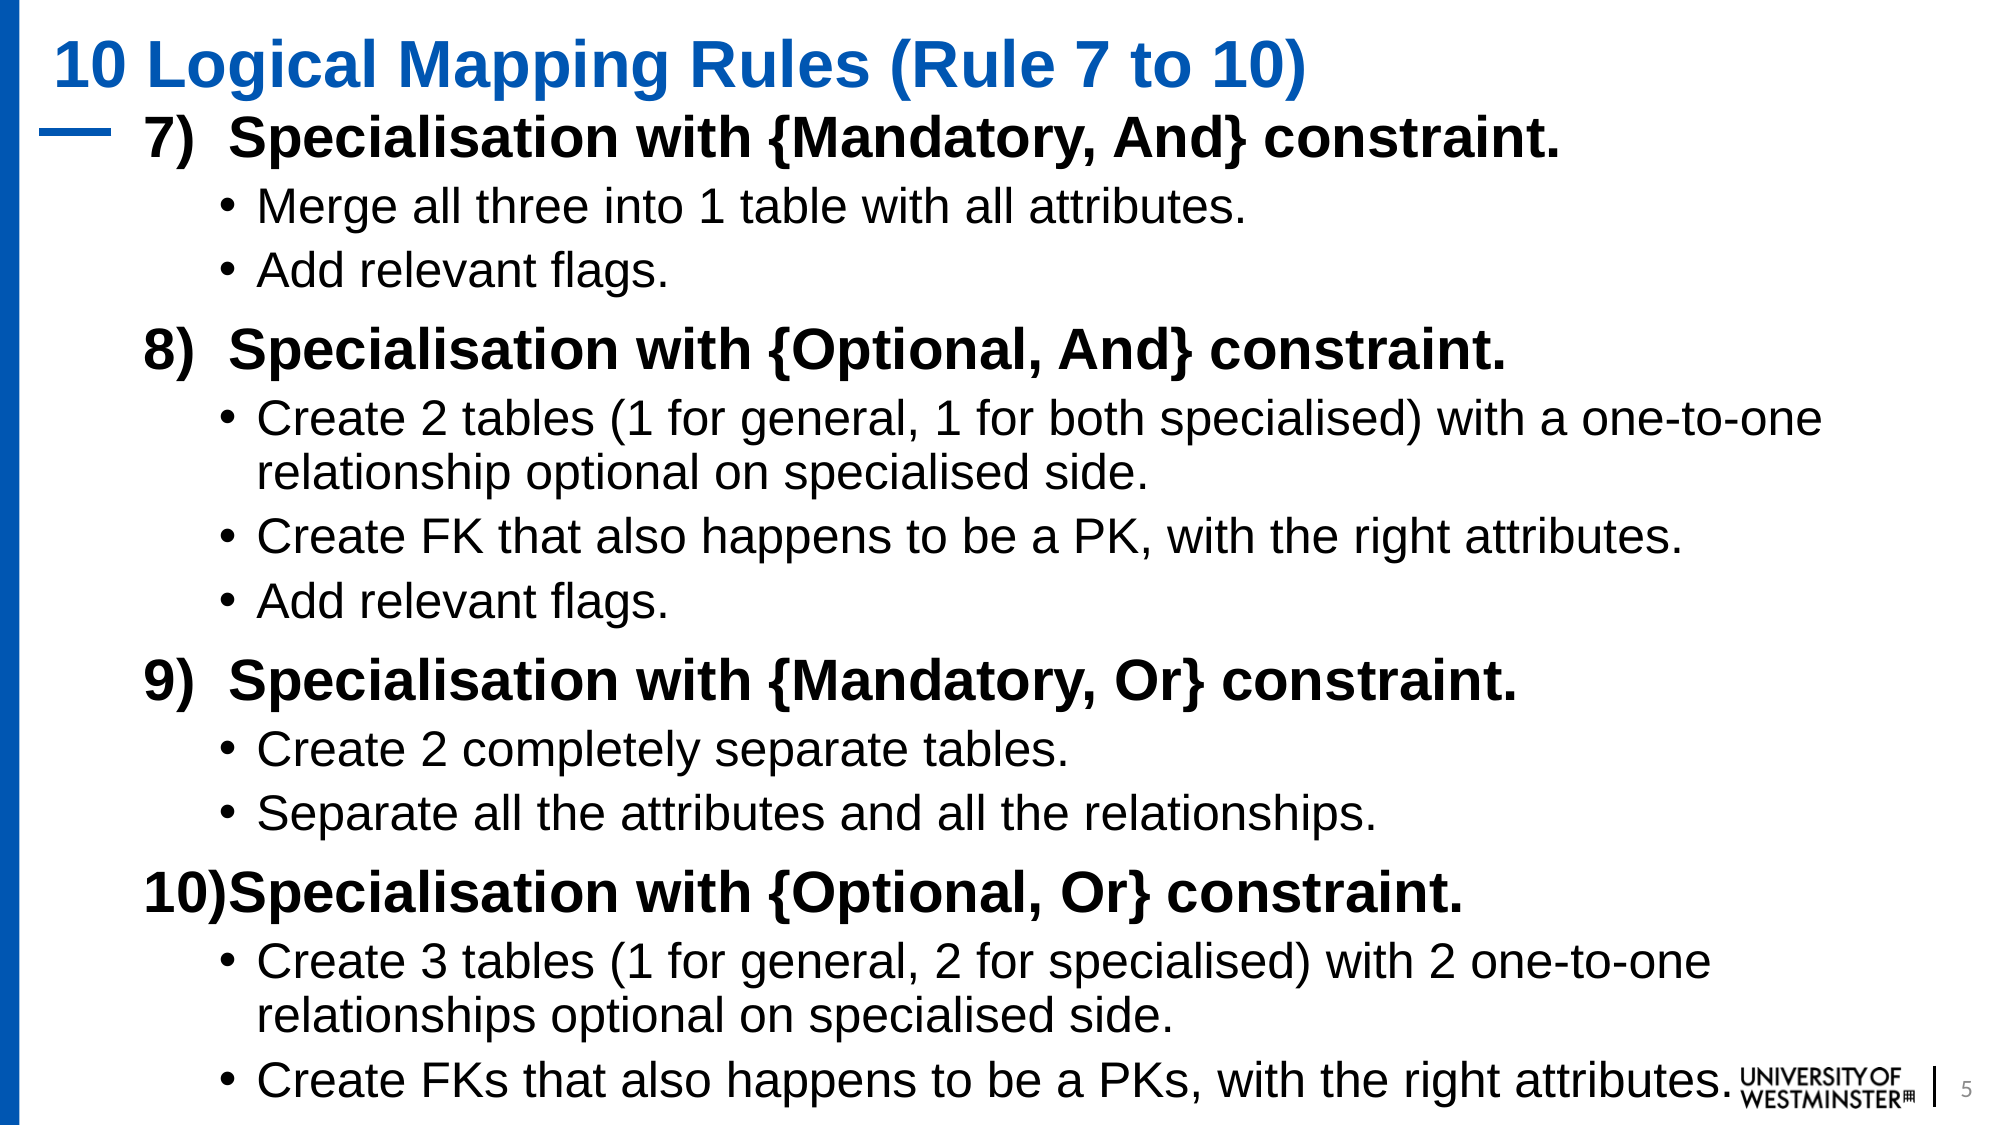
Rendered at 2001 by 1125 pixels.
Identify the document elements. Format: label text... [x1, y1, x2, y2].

slide_number 5 [1925, 1057, 1989, 1118]
title 10 Logical Mapping Rules (Rule 7 to 10) [39, 0, 1981, 132]
list Specialisation with {Mandatory, And} constraint. Merge all three into 1 table with all attributes. Add relevant flags. Specialisation with {Optional, And} constraint. Create 2 tables (1 for general, 1 for both specialised) with a one-to-one relationship optional on specialised side. Create FK that also happens to be a PK, with the right attributes. Add relevant flags. Specialisation with {Mandatory, Or} constraint. Create 2 completely separate tables. Separate all the attributes and all the relationships. Specialisation with {Optional, Or} constraint. Create 3 tables (1 for general, 2 for specialised) with 2 one-to-one relationships optional on specialised side. Create FKs that also happens to be a PKs, with the right attributes. [128, 99, 2000, 1125]
